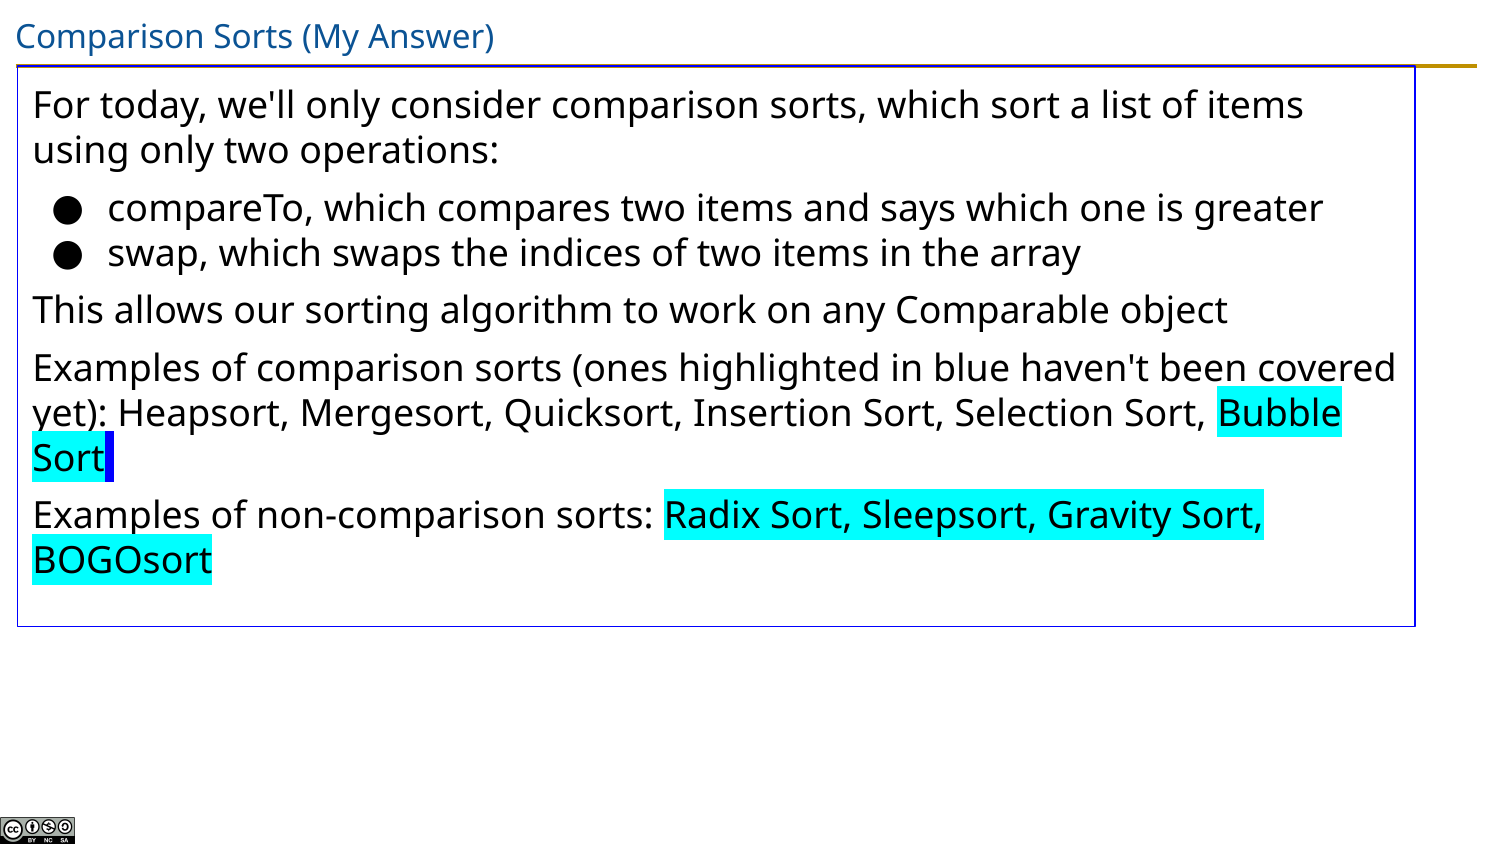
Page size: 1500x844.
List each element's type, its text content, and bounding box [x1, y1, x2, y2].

picture [0, 817, 75, 844]
title Comparison Sorts (My Answer) [0, 0, 1398, 65]
list For today, we'll only consider comparison sorts, which sort a list of items using only two operations: compareTo, which compares two items and says which one is greater swap, which swaps the indices of two items in the array This allows our sorting algorithm to work on any Comparable object Examples of comparison sorts (ones highlighted in blue haven't been covered yet): Heapsort, Mergesort, Quicksort, Insertion Sort, Selection Sort, Bubble Sort Examples of non-comparison sorts: Radix Sort, Sleepsort, Gravity Sort, BOGOsort [17, 65, 1416, 627]
